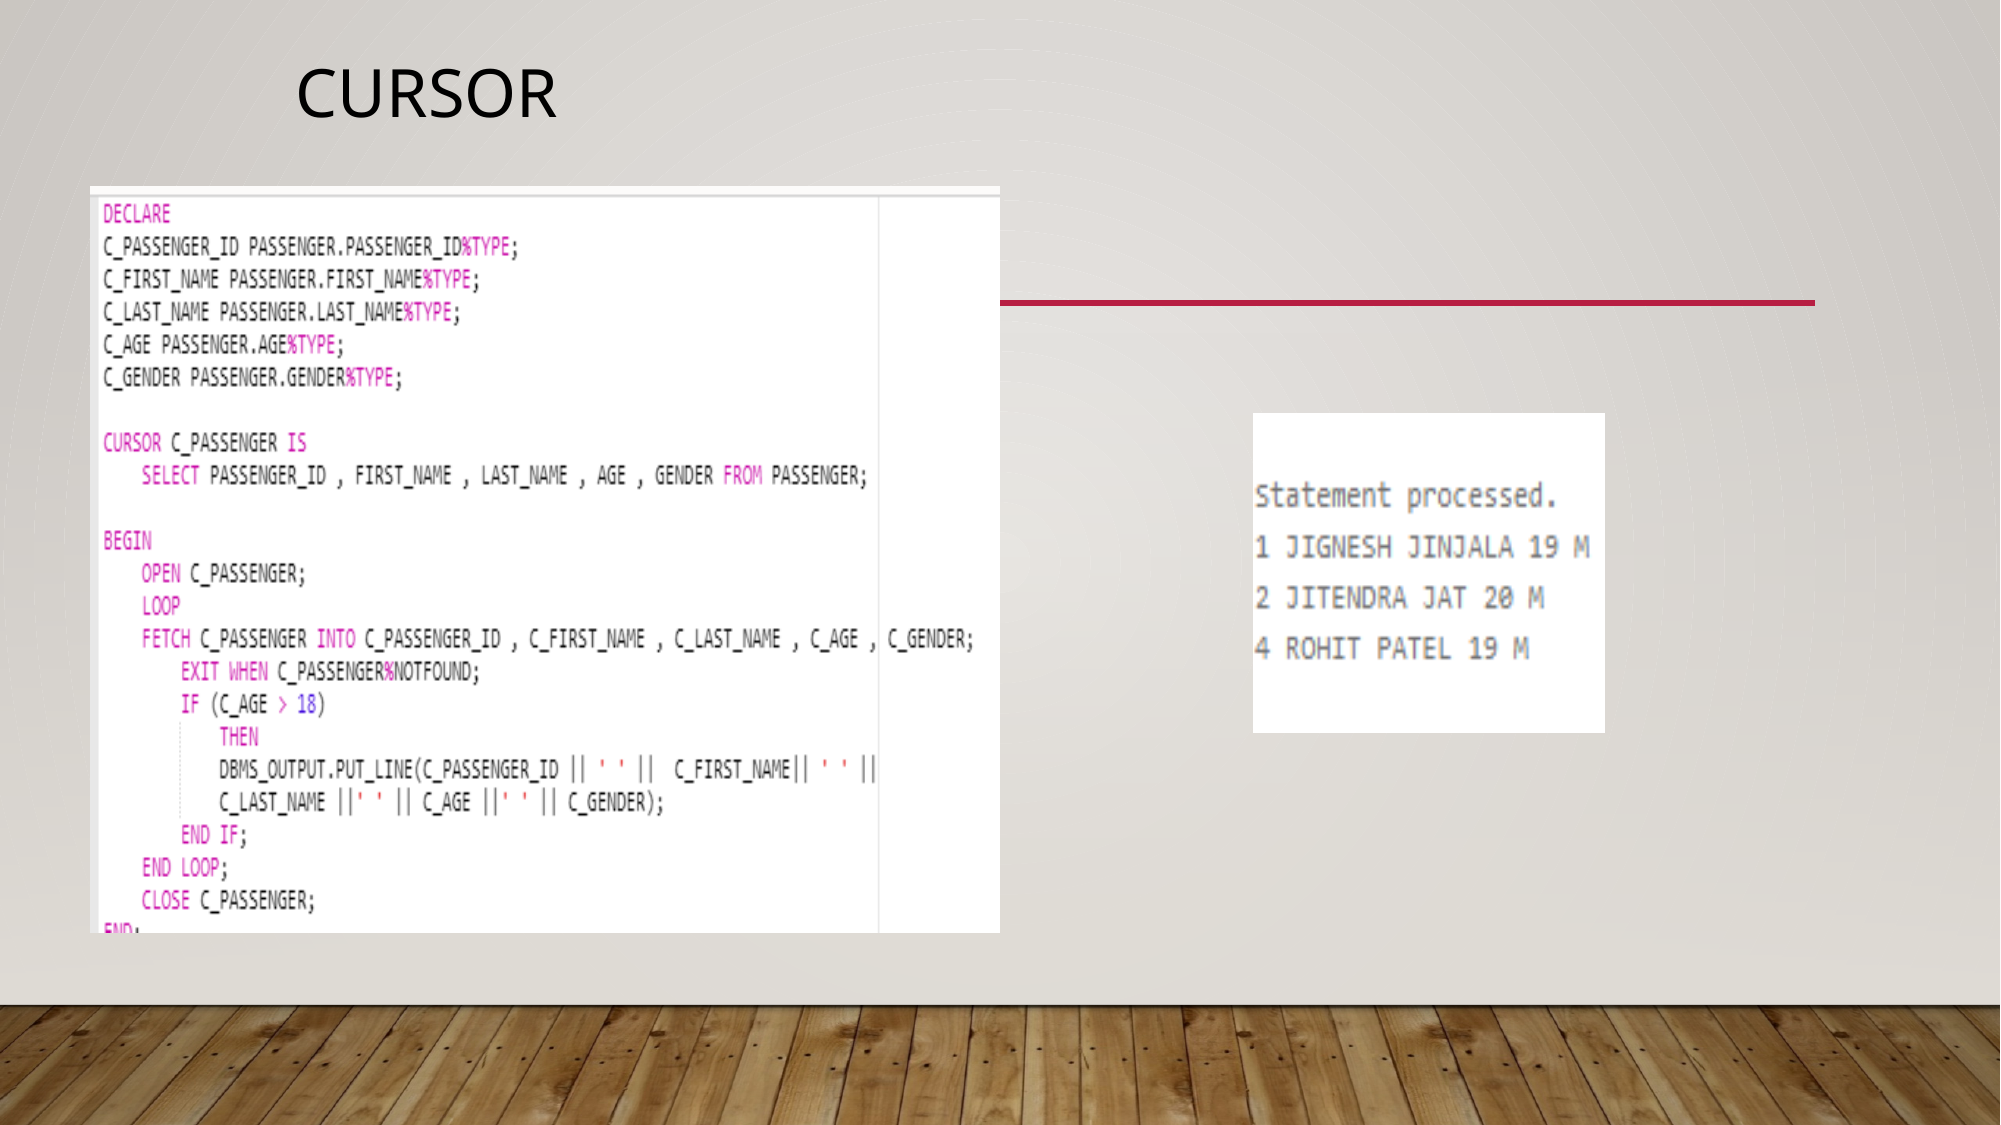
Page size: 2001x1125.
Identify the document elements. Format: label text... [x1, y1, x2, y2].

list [89, 186, 1000, 933]
title cursor [280, 52, 1857, 227]
picture [0, 1005, 2000, 1125]
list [1253, 413, 1606, 734]
